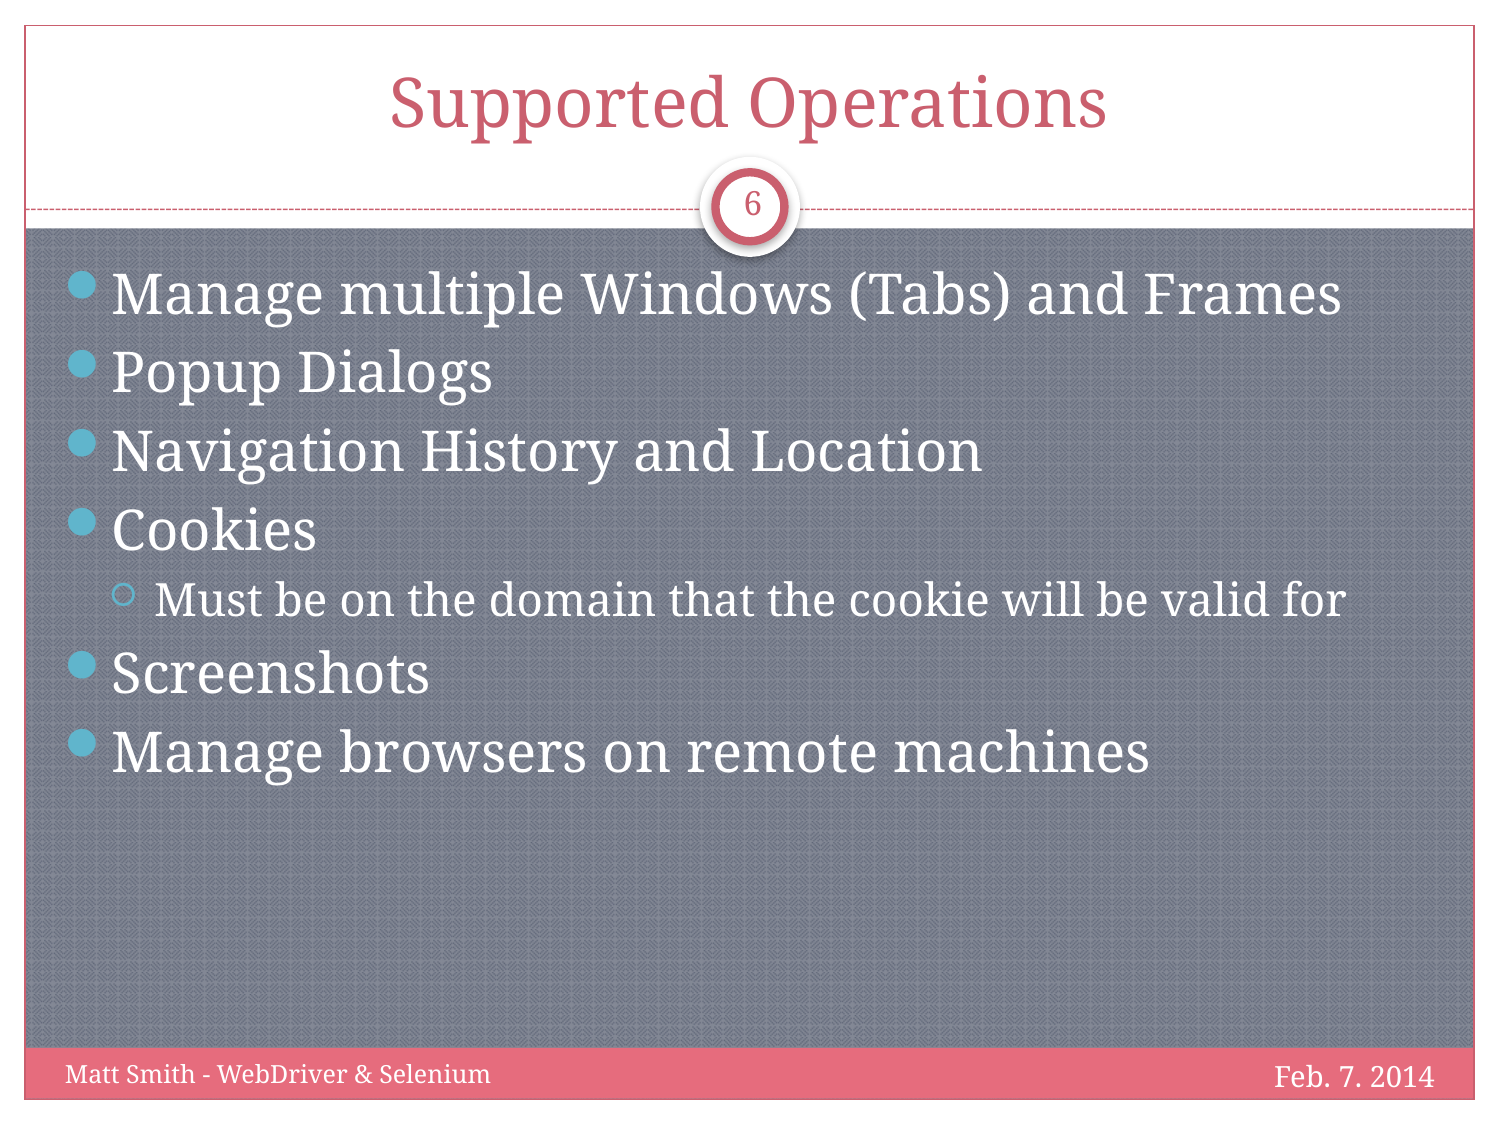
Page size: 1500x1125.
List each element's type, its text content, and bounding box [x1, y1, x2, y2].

slide_number 6 [715, 168, 791, 241]
list Manage multiple Windows (Tabs) and Frames Popup Dialogs Navigation History and Location Cookies Must be on the domain that the cookie will be valid for Screenshots Manage browsers on remote machines [49, 250, 1445, 1001]
footer Matt Smith - WebDriver & Selenium [50, 1051, 638, 1112]
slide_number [950, 1050, 1450, 1111]
title Supported Operations [49, 37, 1450, 162]
